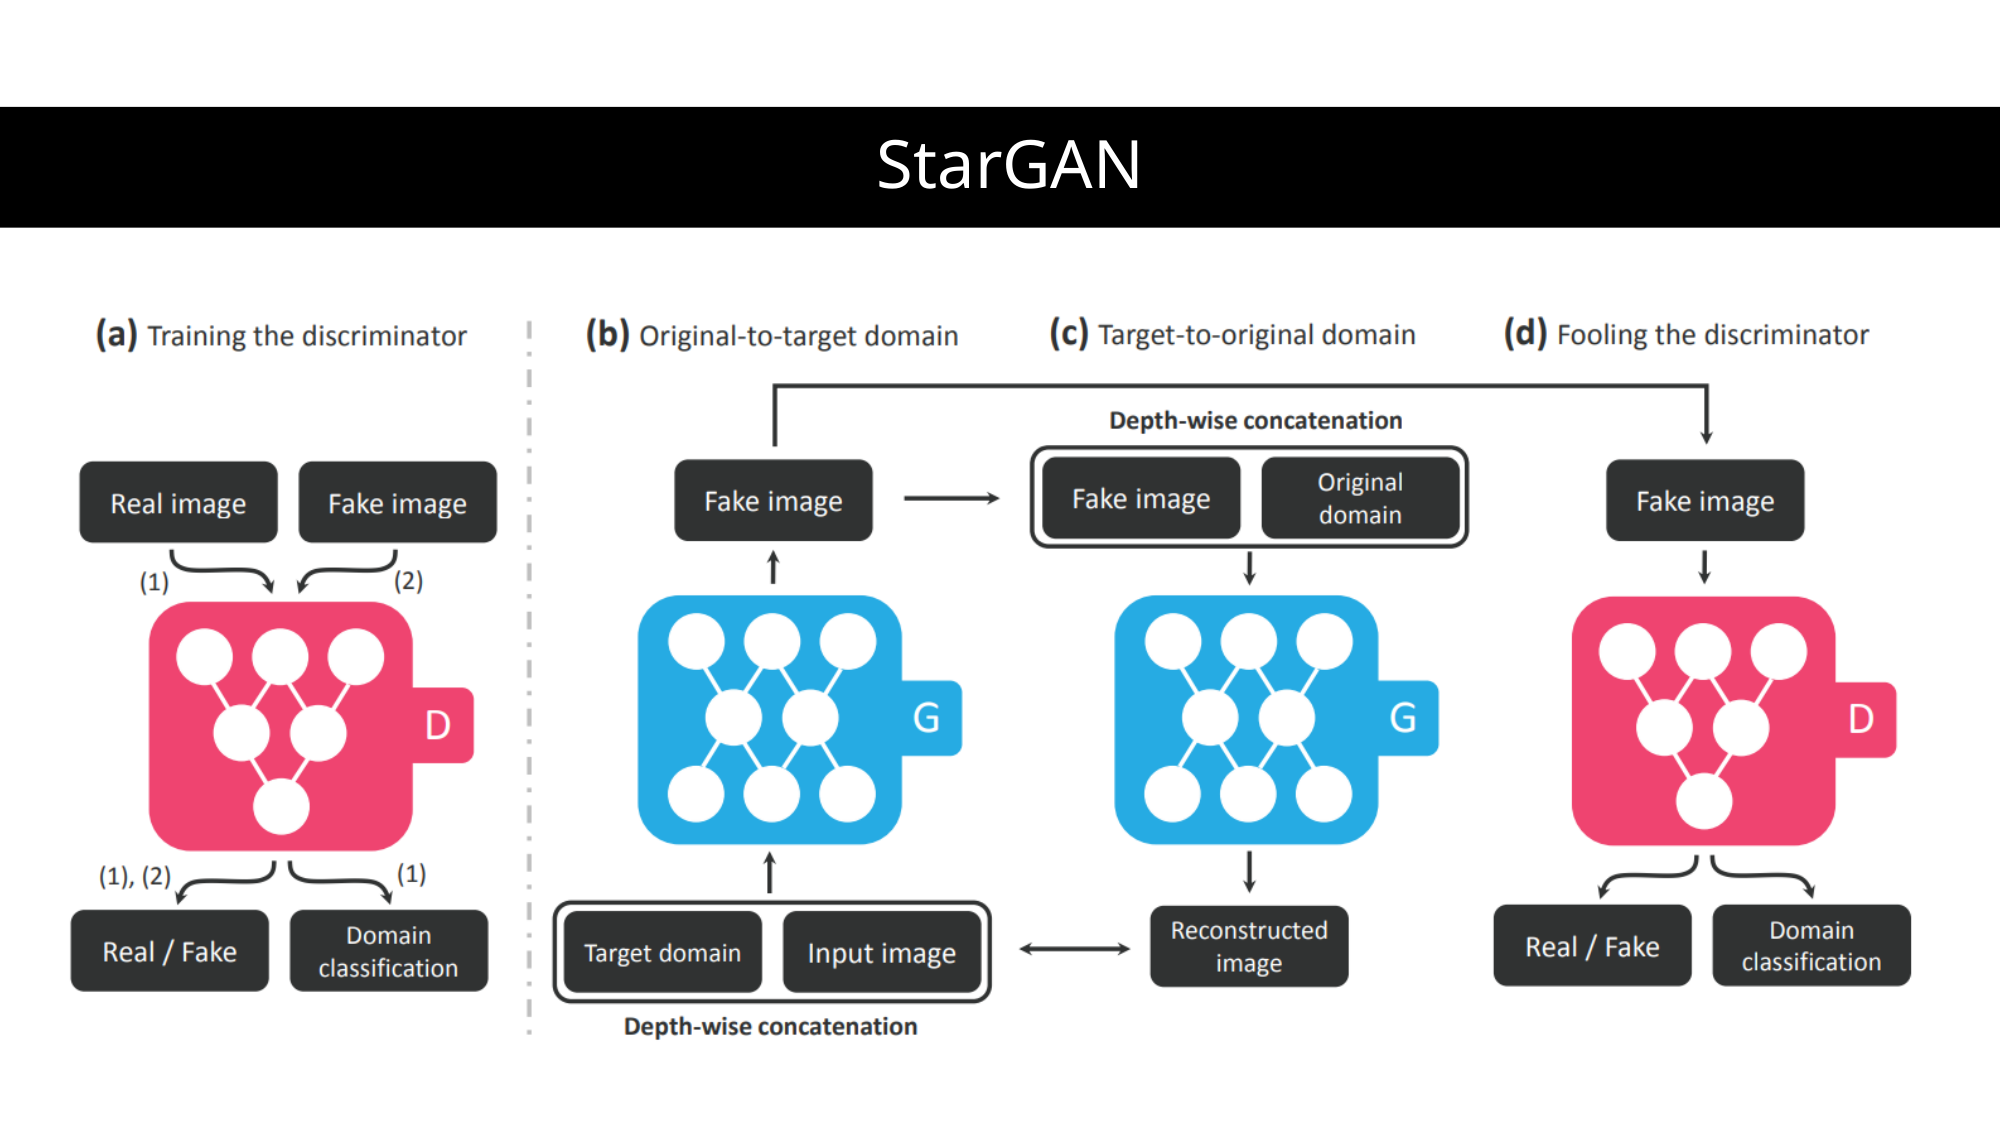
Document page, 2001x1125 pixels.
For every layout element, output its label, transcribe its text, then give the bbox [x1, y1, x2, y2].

text_box [0, 106, 2000, 229]
title StarGAN [91, 105, 1931, 228]
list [50, 266, 1938, 1055]
